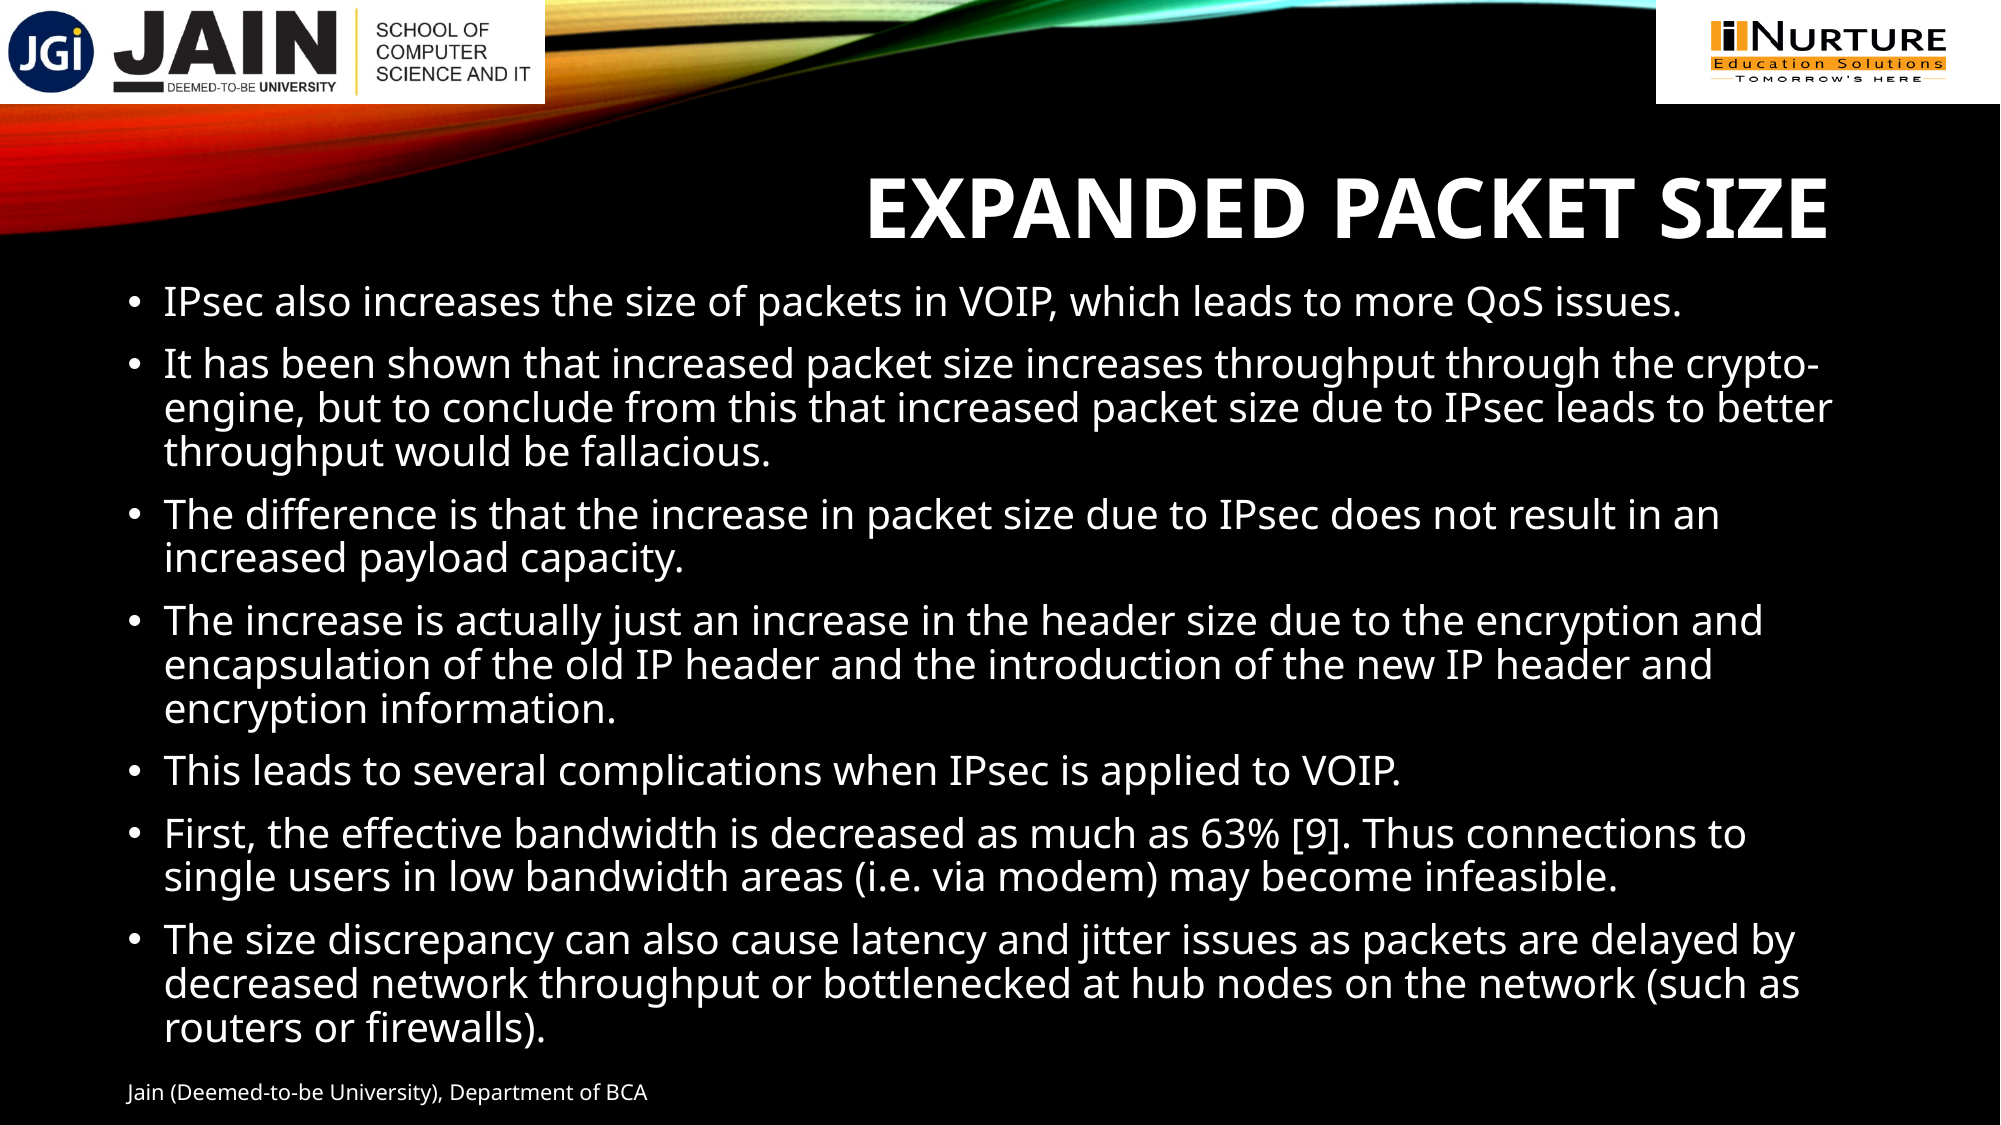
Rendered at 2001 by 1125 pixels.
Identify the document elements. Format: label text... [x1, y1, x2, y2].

title Expanded Packet Size [99, 158, 1869, 265]
list IPsec also increases the size of packets in VOIP, which leads to more QoS issues. It has been shown that increased packet size increases throughput through the crypto-engine, but to conclude from this that increased packet size due to IPsec leads to better throughput would be fallacious. The difference is that the increase in packet size due to IPsec does not result in an increased payload capacity. The increase is actually just an increase in the header size due to the encryption and encapsulation of the old IP header and the introduction of the new IP header and encryption information. This leads to several complications when IPsec is applied to VOIP. First, the effective bandwidth is decreased as much as 63% [9]. Thus connections to single users in low bandwidth areas (i.e. via modem) may become infeasible. The size discrepancy can also cause latency and jitter issues as packets are delayed by decreased network throughput or bottlenecked at hub nodes on the network (such as routers or firewalls). [112, 273, 1888, 1062]
picture [0, 0, 2000, 237]
footer Jain (Deemed-to-be University), Department of BCA [112, 1061, 1163, 1122]
